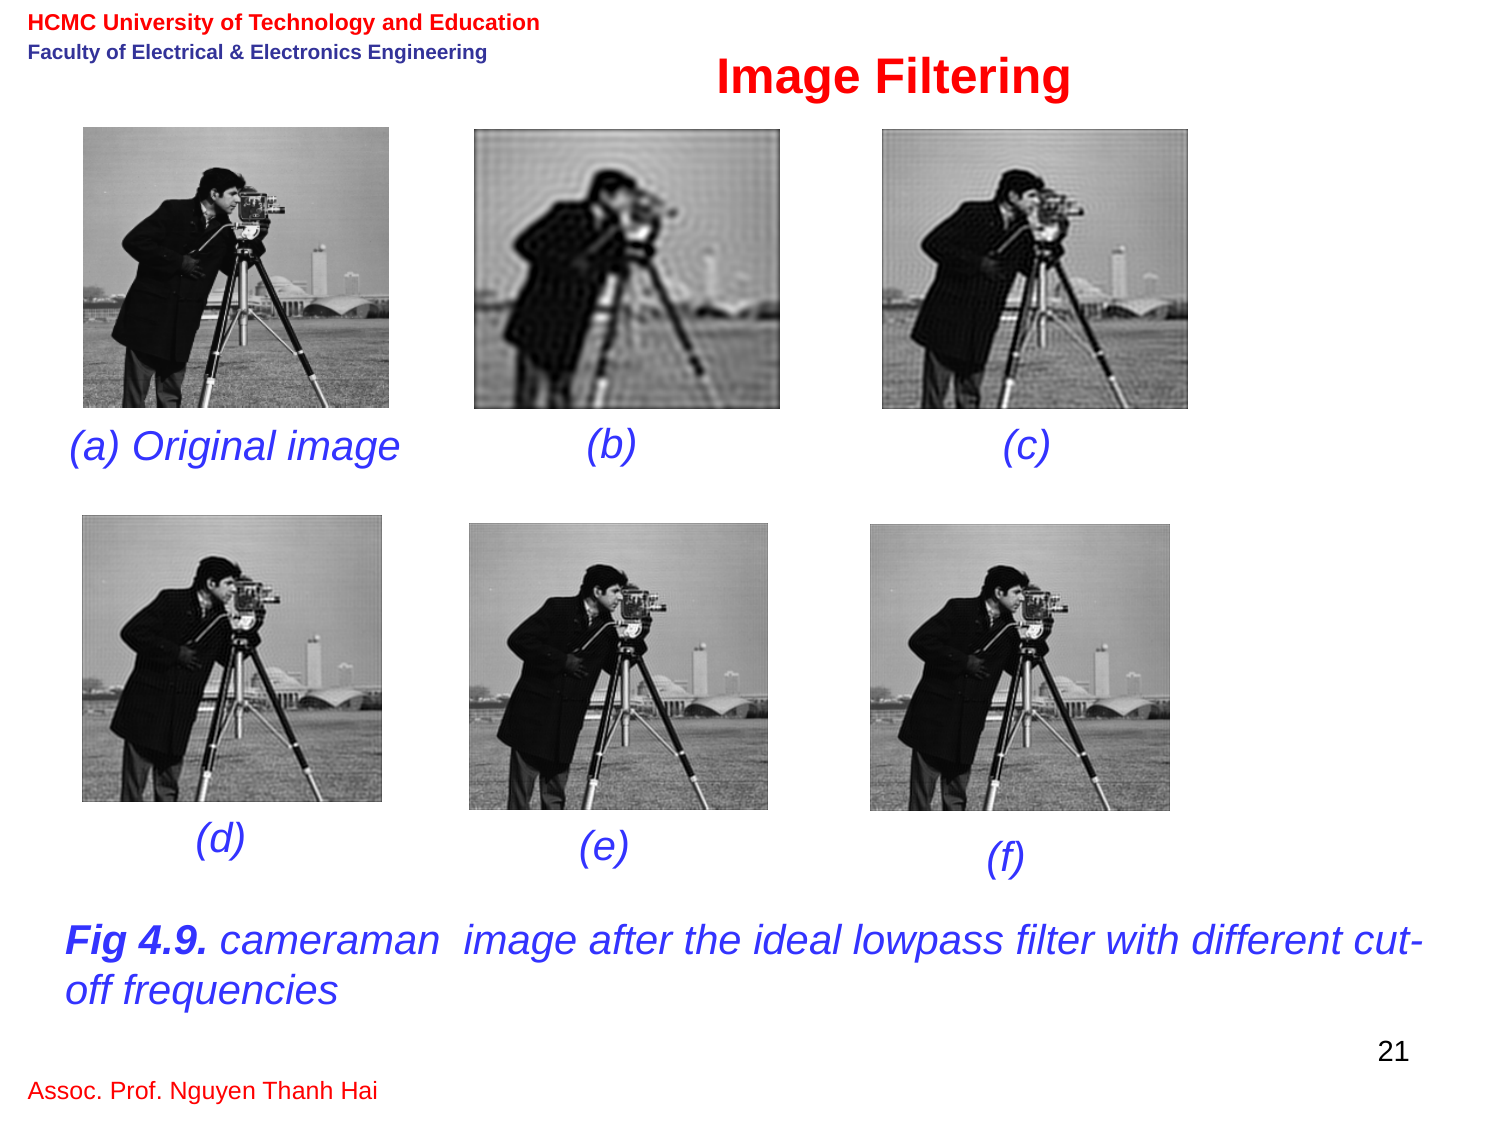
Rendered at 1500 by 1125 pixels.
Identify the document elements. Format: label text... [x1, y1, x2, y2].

picture [474, 128, 780, 410]
text_box Image Filtering [513, 36, 1275, 112]
picture [82, 514, 382, 802]
text_box (a) Original image [54, 411, 417, 477]
slide_number 21 [1074, 1024, 1425, 1103]
picture [468, 523, 768, 810]
picture [83, 127, 389, 408]
picture [870, 524, 1170, 811]
picture [881, 128, 1188, 410]
